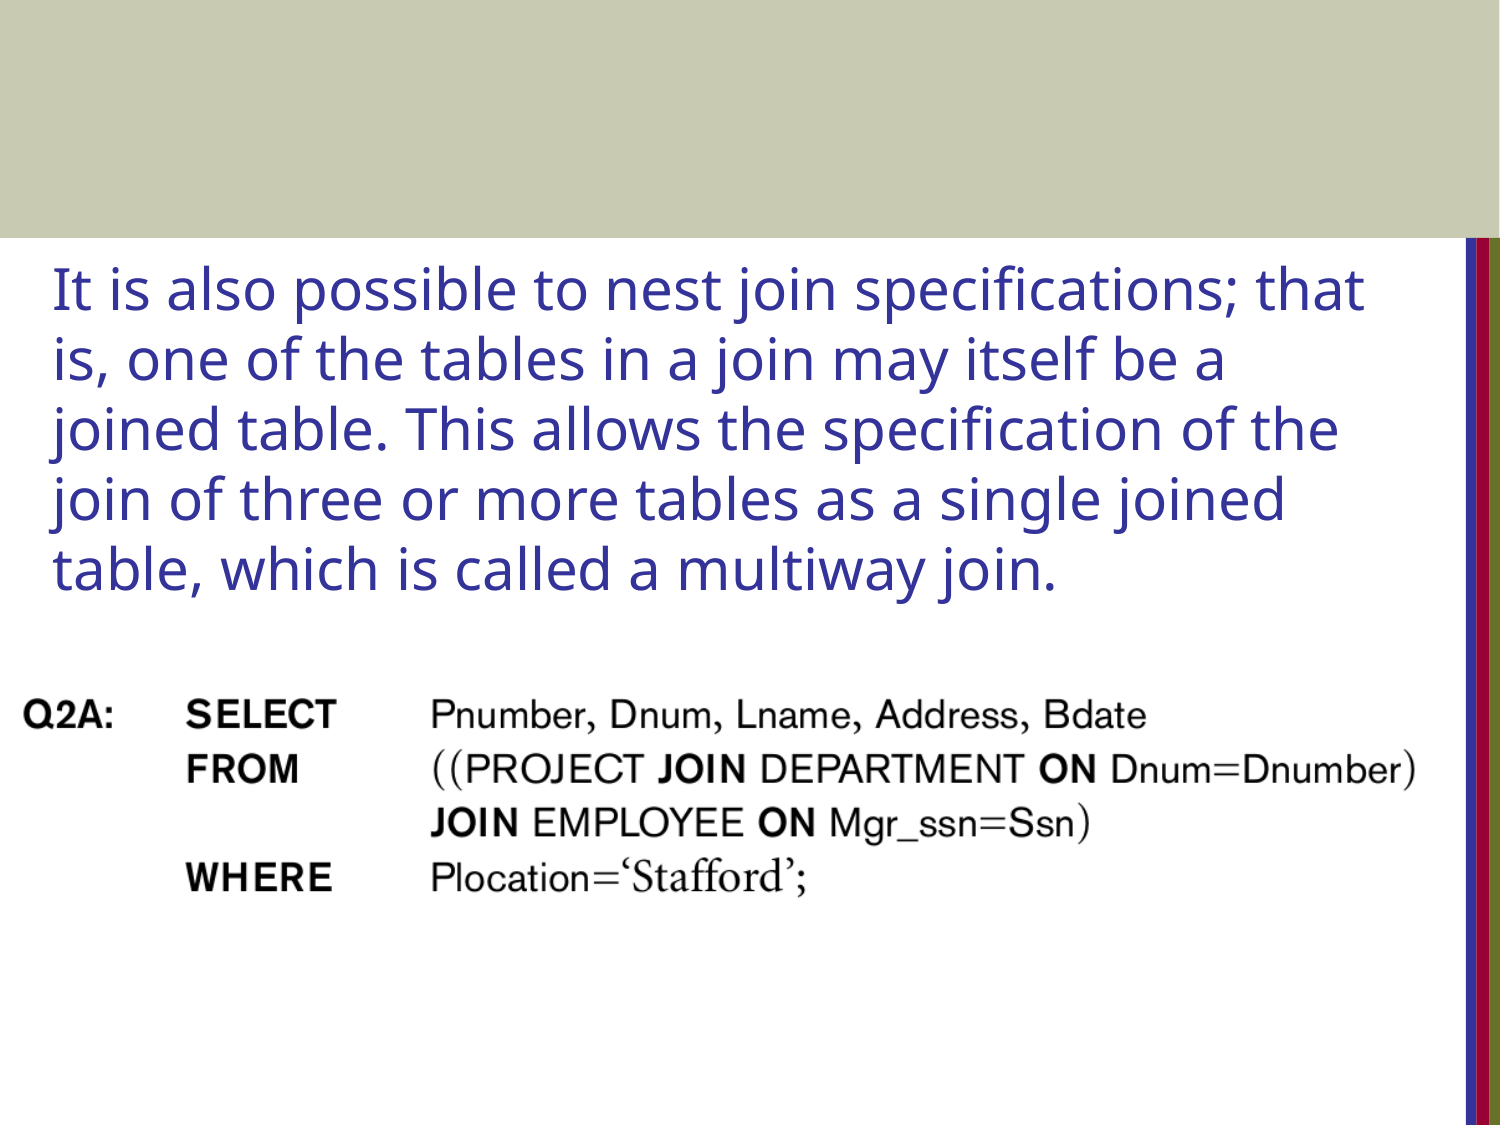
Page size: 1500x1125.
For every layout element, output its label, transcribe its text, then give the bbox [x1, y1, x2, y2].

list It is also possible to nest join specifications; that is, one of the tables in a join may itself be a joined table. This allows the specification of the join of three or more tables as a single joined table, which is called a multiway join. [52, 252, 1387, 606]
picture [4, 687, 1427, 901]
